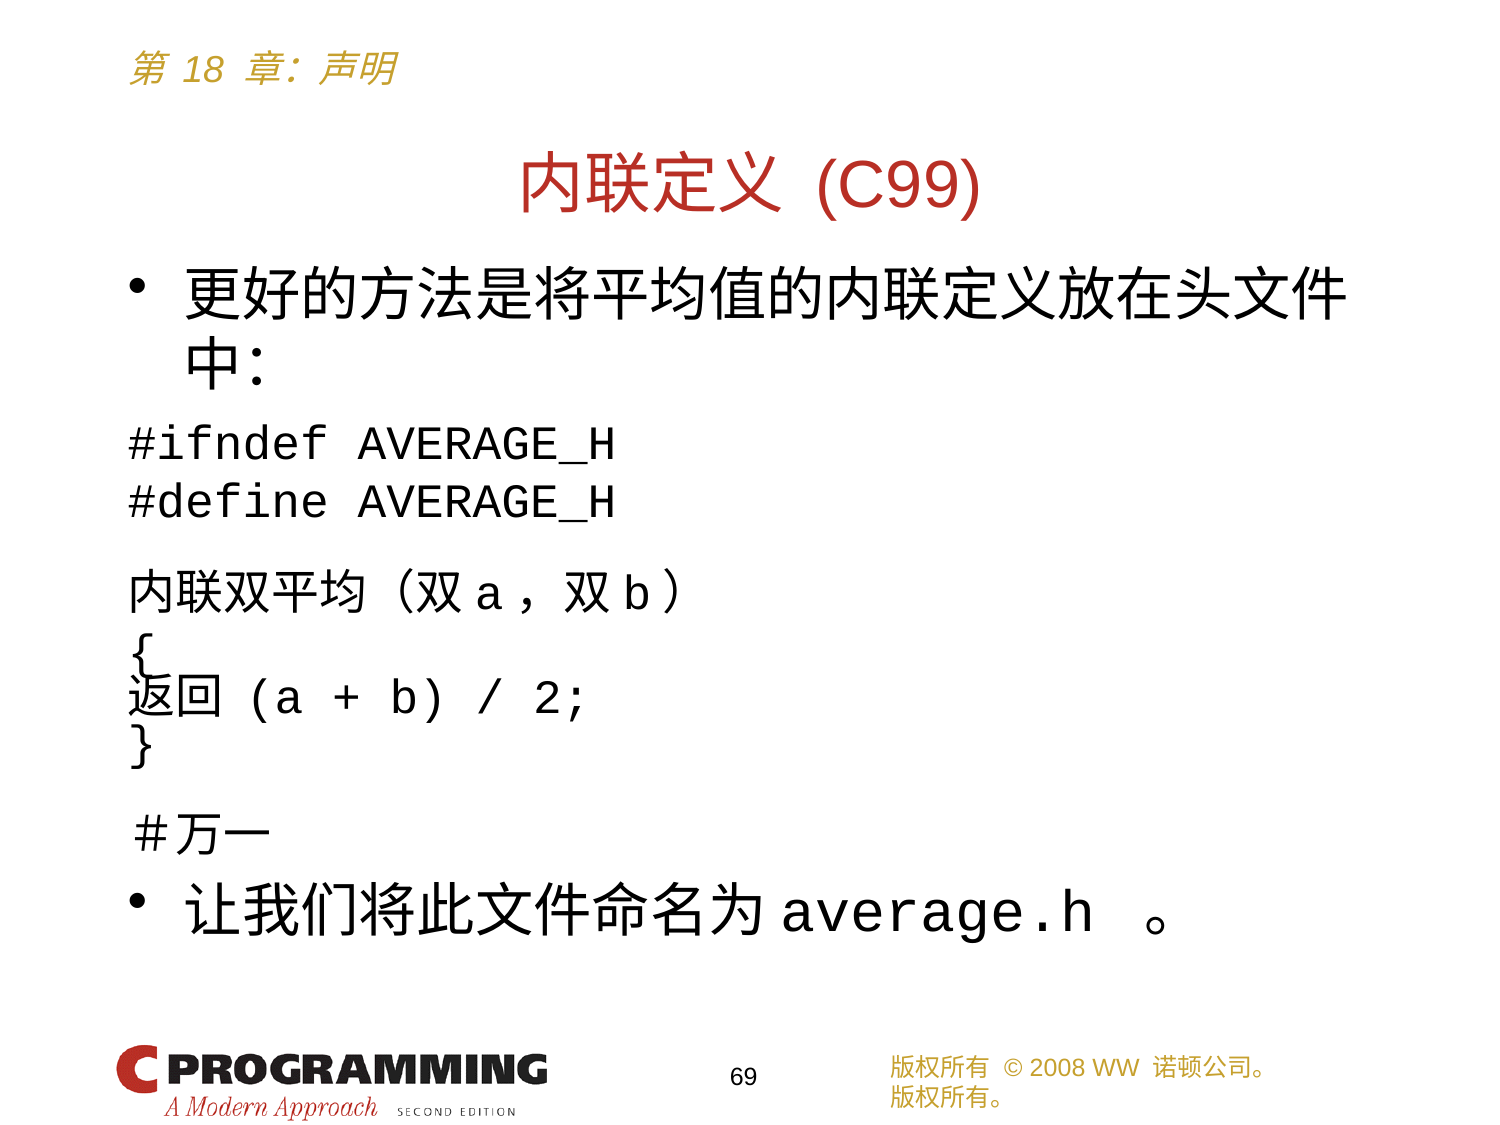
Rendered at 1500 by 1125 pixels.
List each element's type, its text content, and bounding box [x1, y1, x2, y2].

footer 版权所有 © 2008 WW 诺顿公司。 版权所有。 [874, 1043, 1388, 1119]
picture [112, 1041, 550, 1123]
slide_number 69 [687, 1049, 801, 1101]
title 内联定义 (C99) [112, 125, 1388, 238]
list 更好的方法是将平均值的内联定义放在头文件中： #ifndef AVERAGE_H #define AVERAGE_H 内联双平均（双a，双b） { 返回 (a + b) / 2; } ＃万一 让我们将此文件命名为average.h 。 [112, 249, 1388, 1038]
